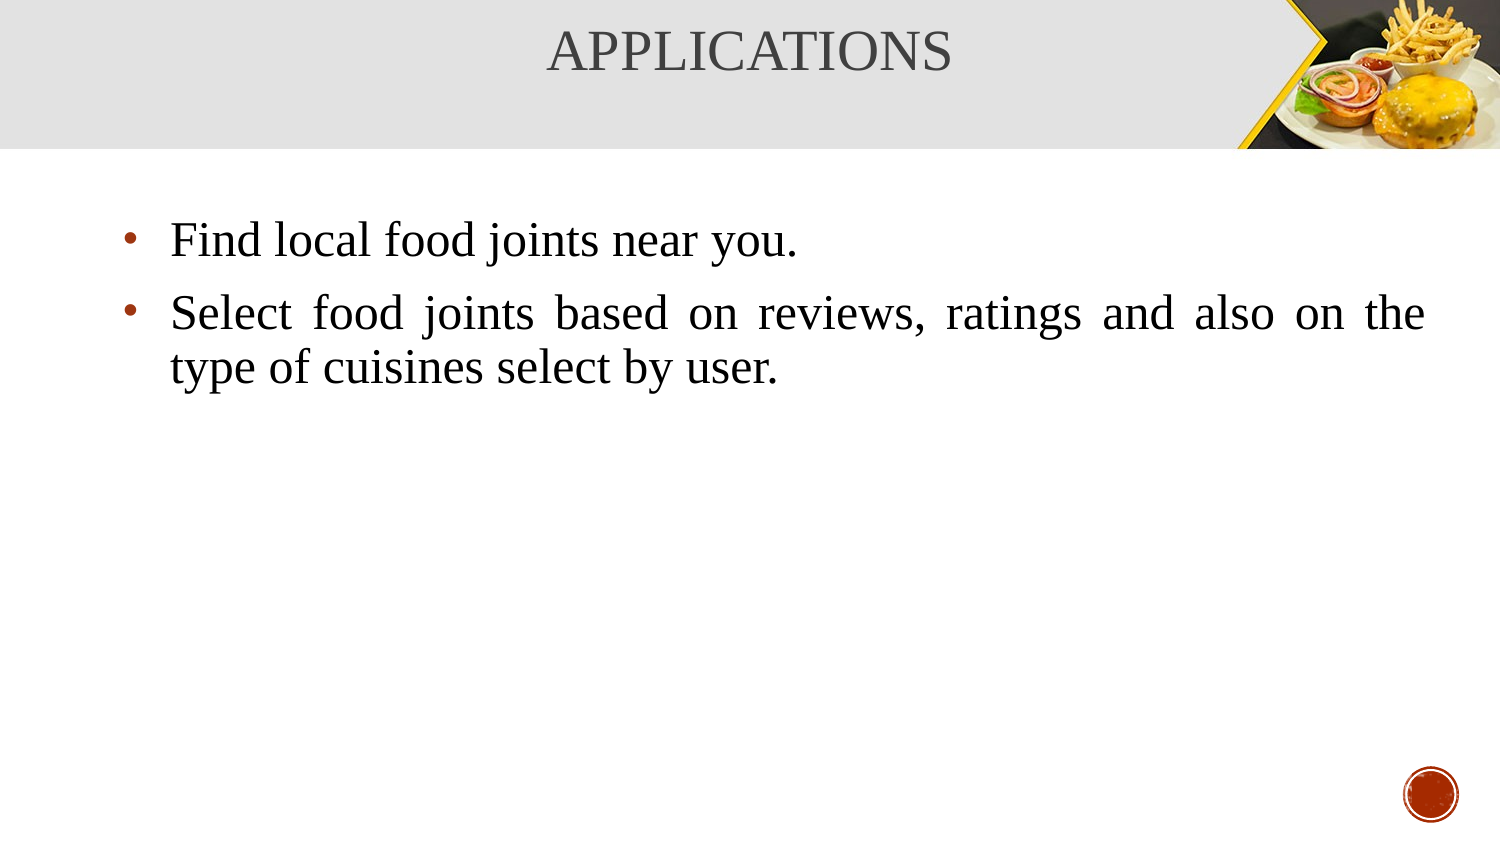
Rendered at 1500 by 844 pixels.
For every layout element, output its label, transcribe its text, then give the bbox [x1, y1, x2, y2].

picture [0, 103, 1500, 844]
title applications [0, 0, 1500, 103]
list Find local food joints near you. Select food joints based on reviews, ratings and also on the type of cuisines select by user. [58, 205, 1442, 844]
